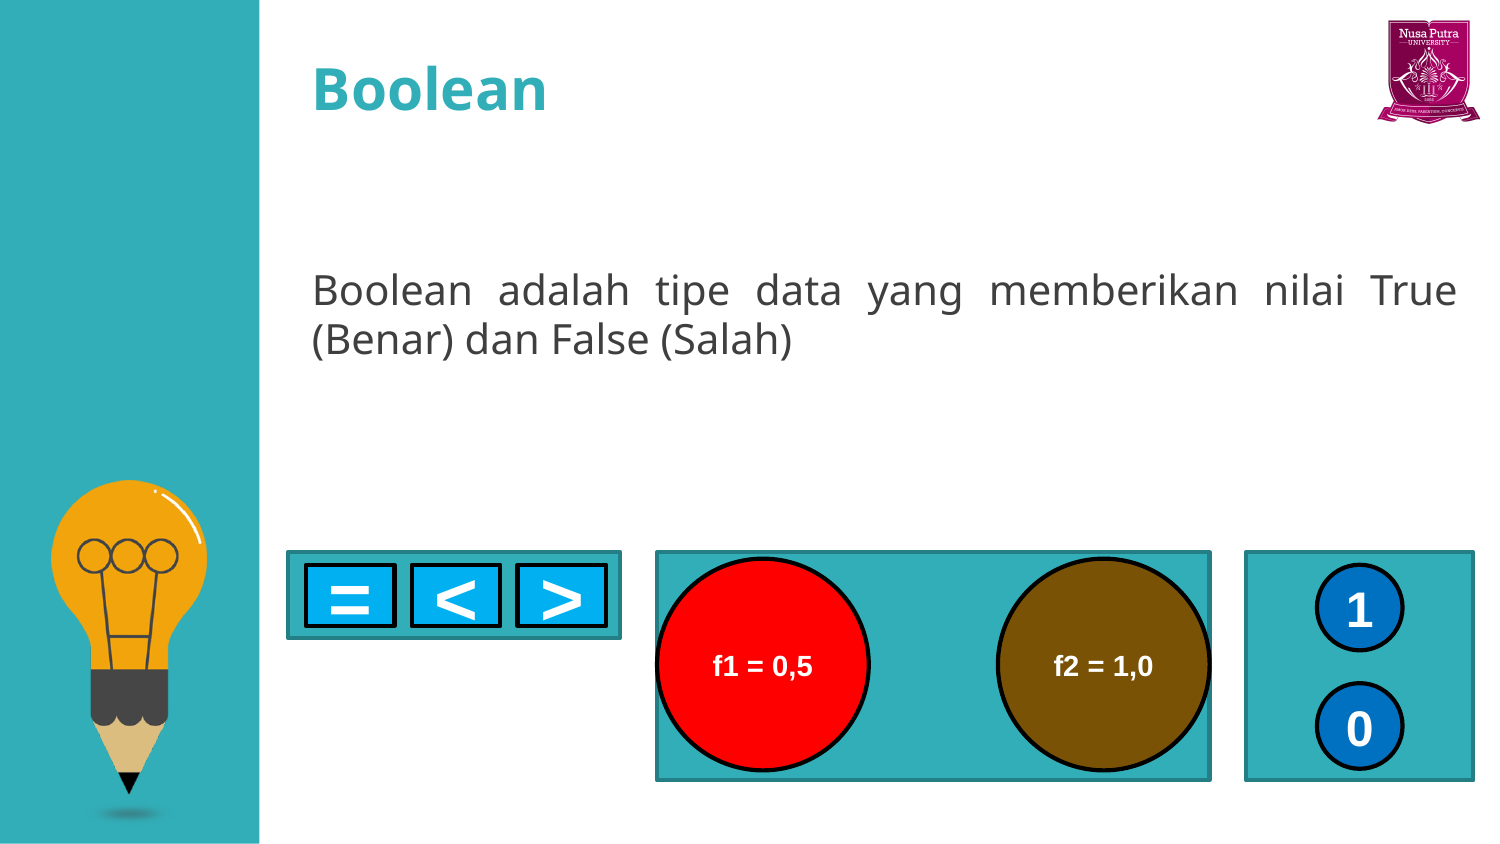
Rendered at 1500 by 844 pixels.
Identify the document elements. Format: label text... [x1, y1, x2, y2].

text_box [287, 552, 621, 638]
picture [1377, 20, 1481, 124]
text_box > [517, 564, 607, 626]
text_box 1 [1316, 564, 1403, 651]
text_box f1 = 0,5 [657, 558, 869, 771]
list Boolean adalah tipe data yang memberikan nilai True (Benar) dan False (Salah) [296, 255, 1474, 382]
text_box [1246, 552, 1474, 781]
text_box = [305, 564, 395, 626]
text_box 0 [1316, 683, 1403, 769]
title Boolean [296, 45, 1362, 208]
text_box f2 = 1,0 [997, 558, 1210, 771]
text_box < [411, 564, 501, 626]
text_box [656, 552, 1210, 781]
picture [51, 480, 207, 826]
